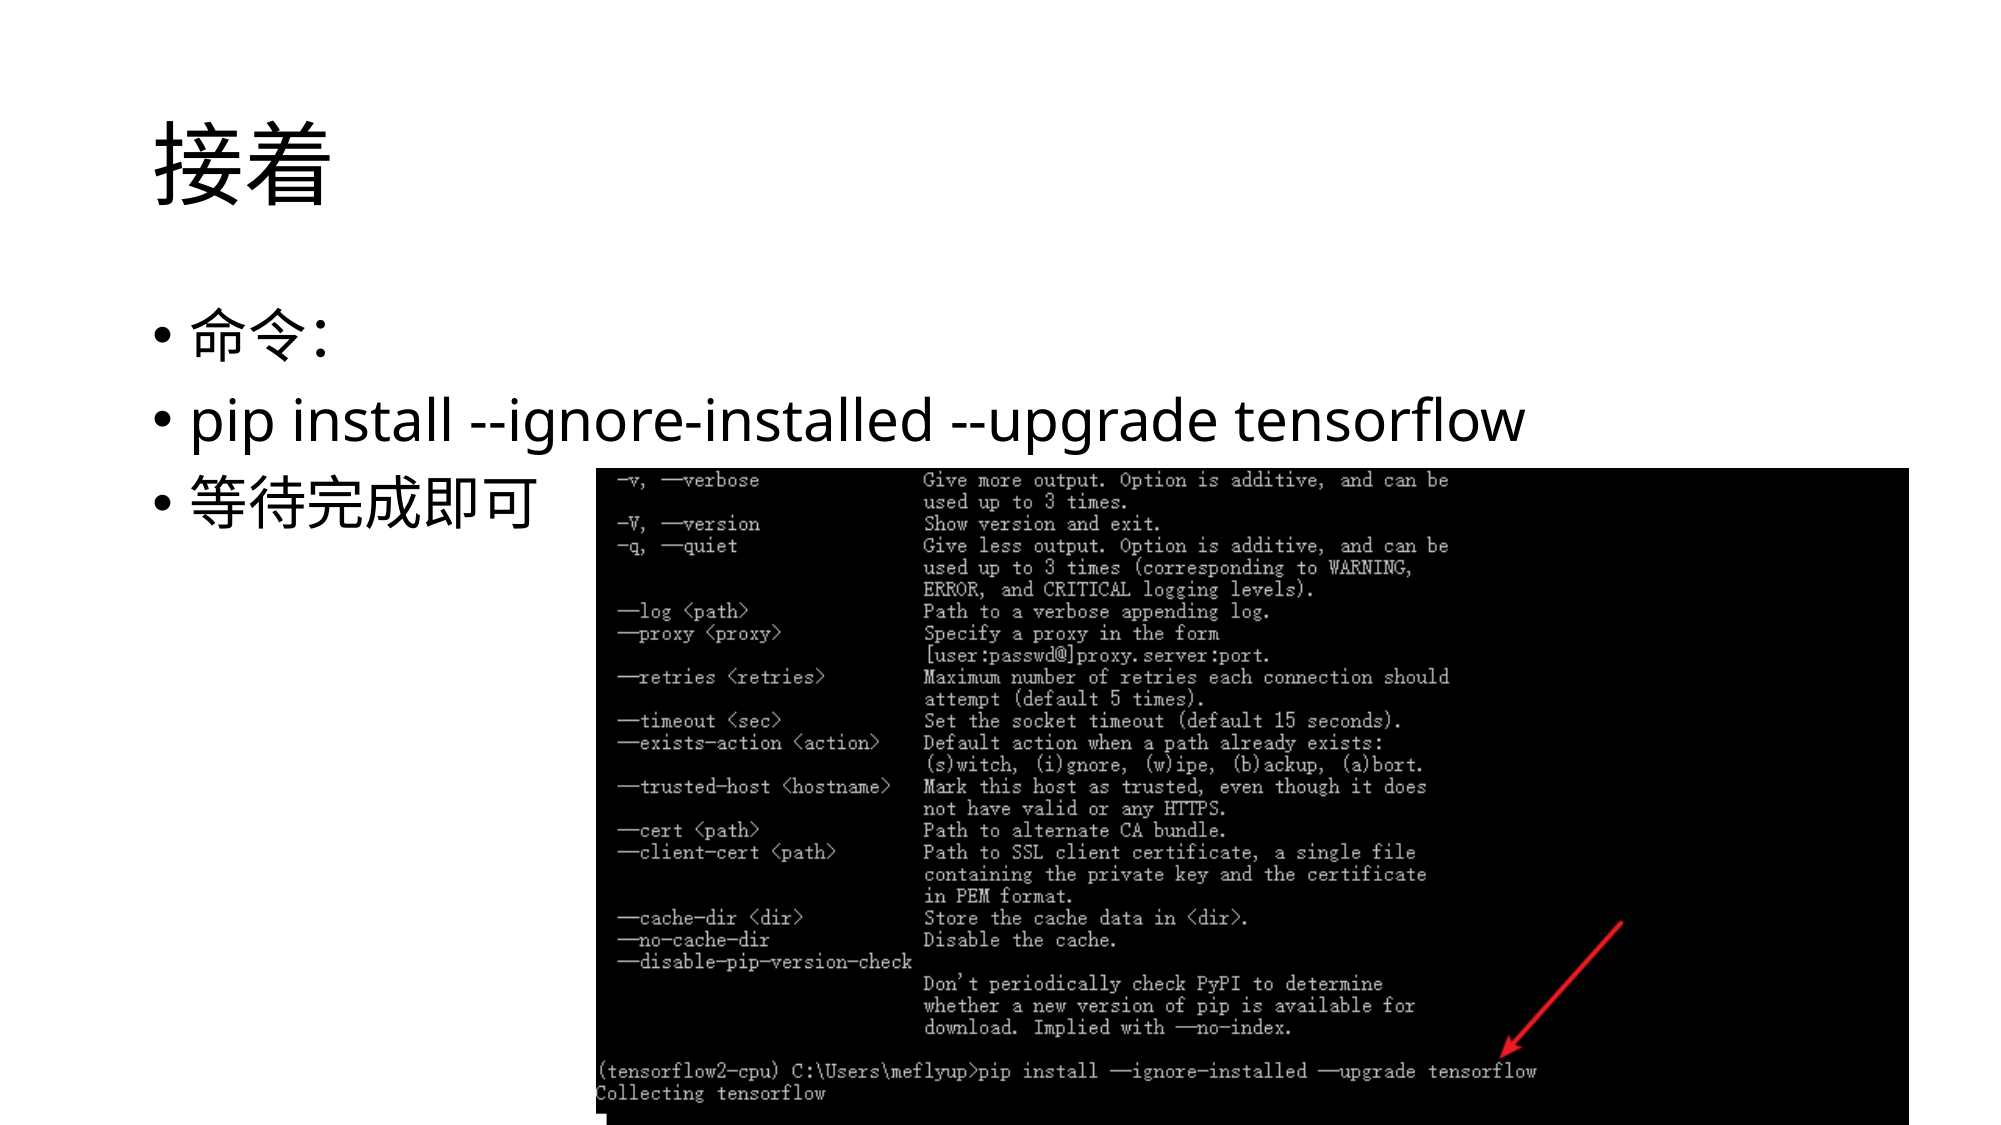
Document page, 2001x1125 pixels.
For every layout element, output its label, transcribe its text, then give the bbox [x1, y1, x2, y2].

picture [596, 468, 1909, 1125]
list 命令： pip install --ignore-installed --upgrade tensorflow 等待完成即可 [137, 299, 1863, 1014]
title 接着 [137, 59, 1863, 278]
